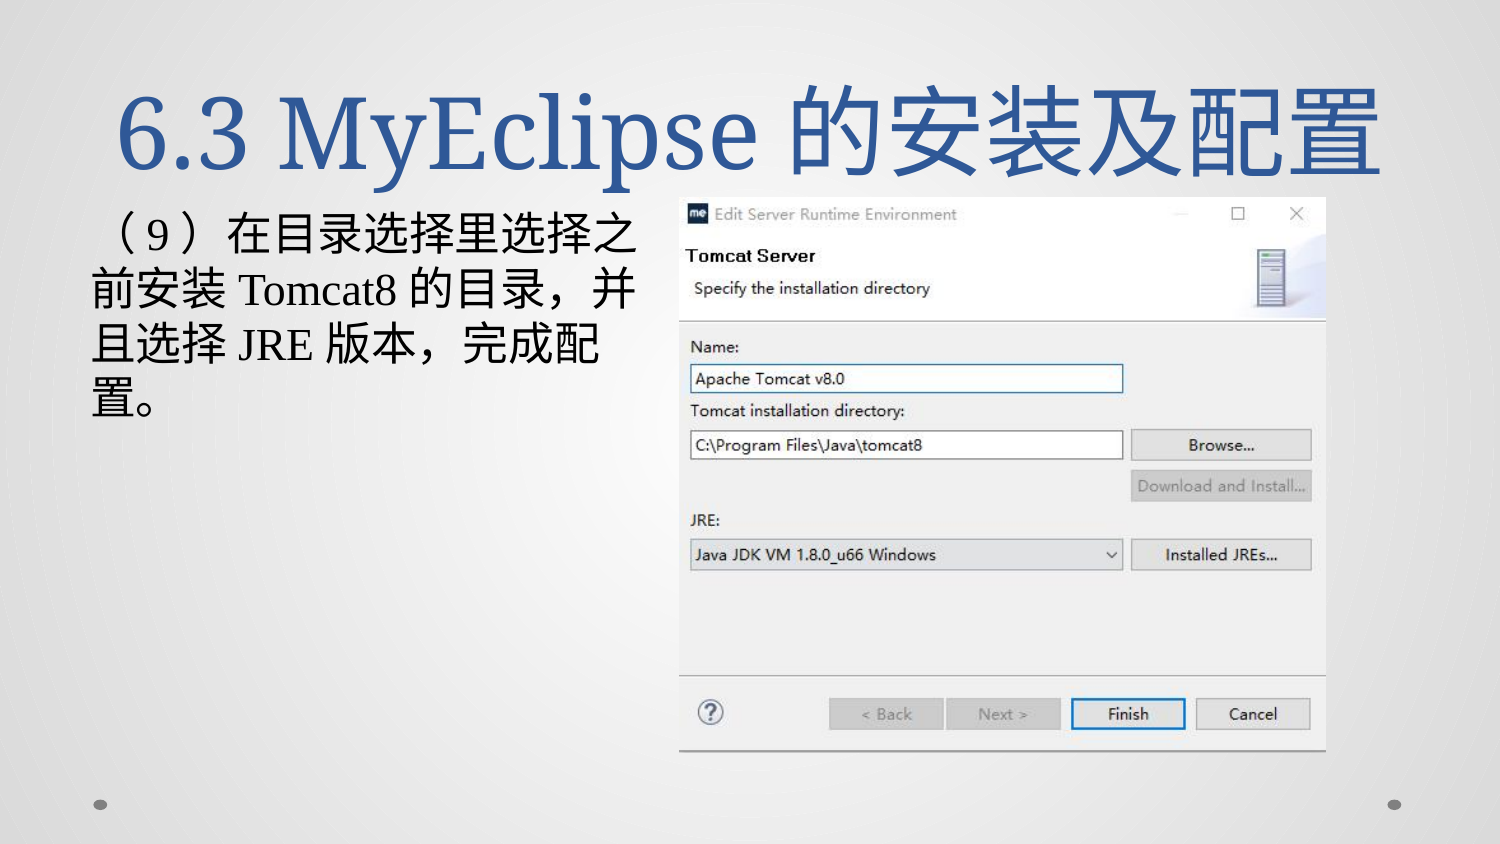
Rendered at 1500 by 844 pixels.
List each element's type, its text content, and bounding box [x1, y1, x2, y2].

list （9）在目录选择里选择之前安装Tomcat8的目录，并且选择JRE版本，完成配置。 [75, 196, 656, 754]
picture [678, 197, 1326, 753]
title 6.3 MyEclipse的安装及配置 [75, 0, 1425, 197]
